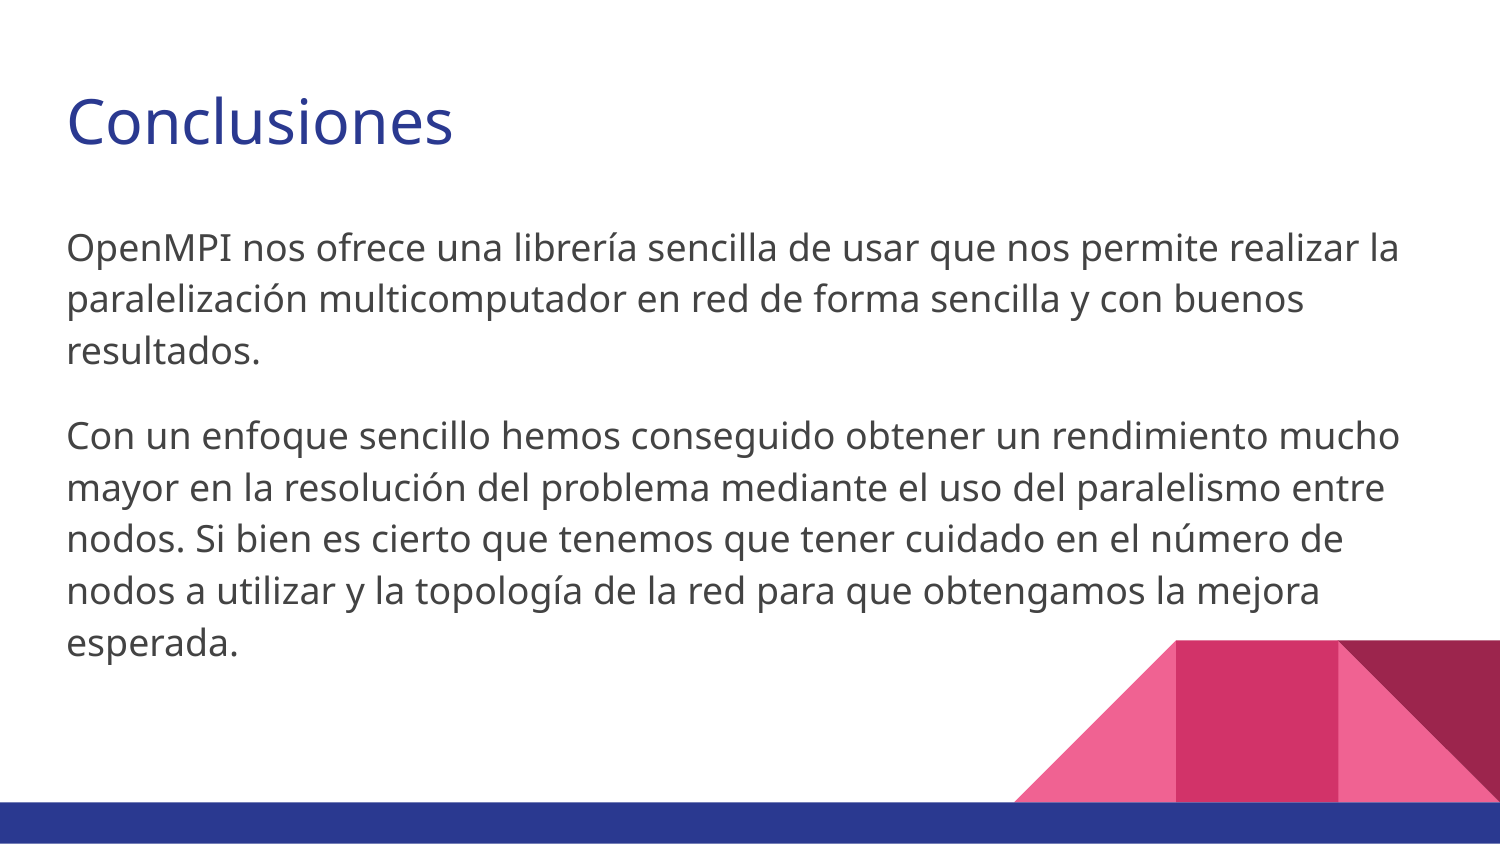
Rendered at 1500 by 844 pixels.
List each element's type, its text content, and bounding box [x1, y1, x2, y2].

title Conclusiones [51, 67, 1449, 167]
list OpenMPI nos ofrece una librería sencilla de usar que nos permite realizar la paralelización multicomputador en red de forma sencilla y con buenos resultados. Con un enfoque sencillo hemos conseguido obtener un rendimiento mucho mayor en la resolución del problema mediante el uso del paralelismo entre nodos. Si bien es cierto que tenemos que tener cuidado en el número de nodos a utilizar y la topología de la red para que obtengamos la mejora esperada. [51, 201, 1449, 750]
